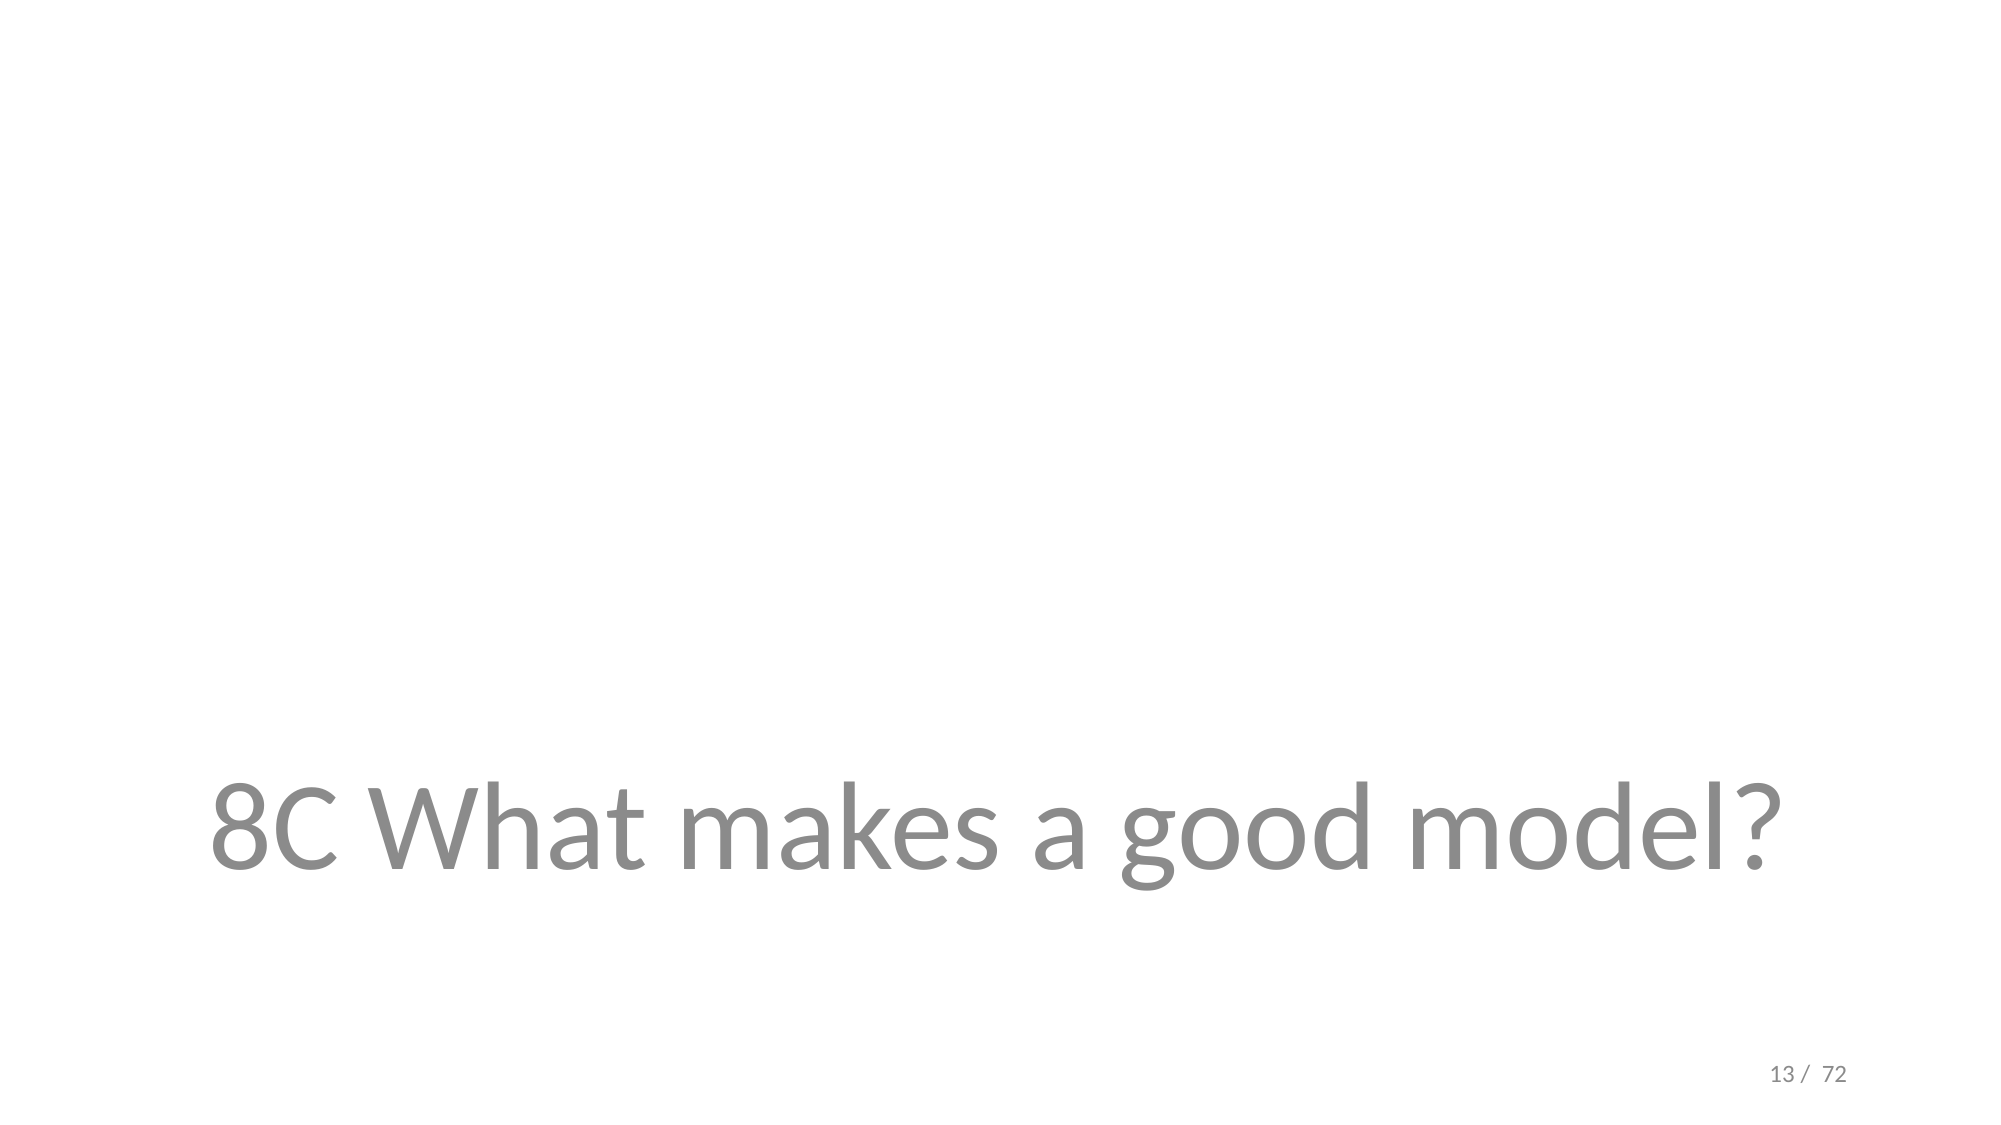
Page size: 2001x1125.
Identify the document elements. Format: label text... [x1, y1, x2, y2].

list 8C What makes a good model? [136, 752, 1862, 999]
slide_number 13 / 72 [1412, 1042, 1863, 1103]
